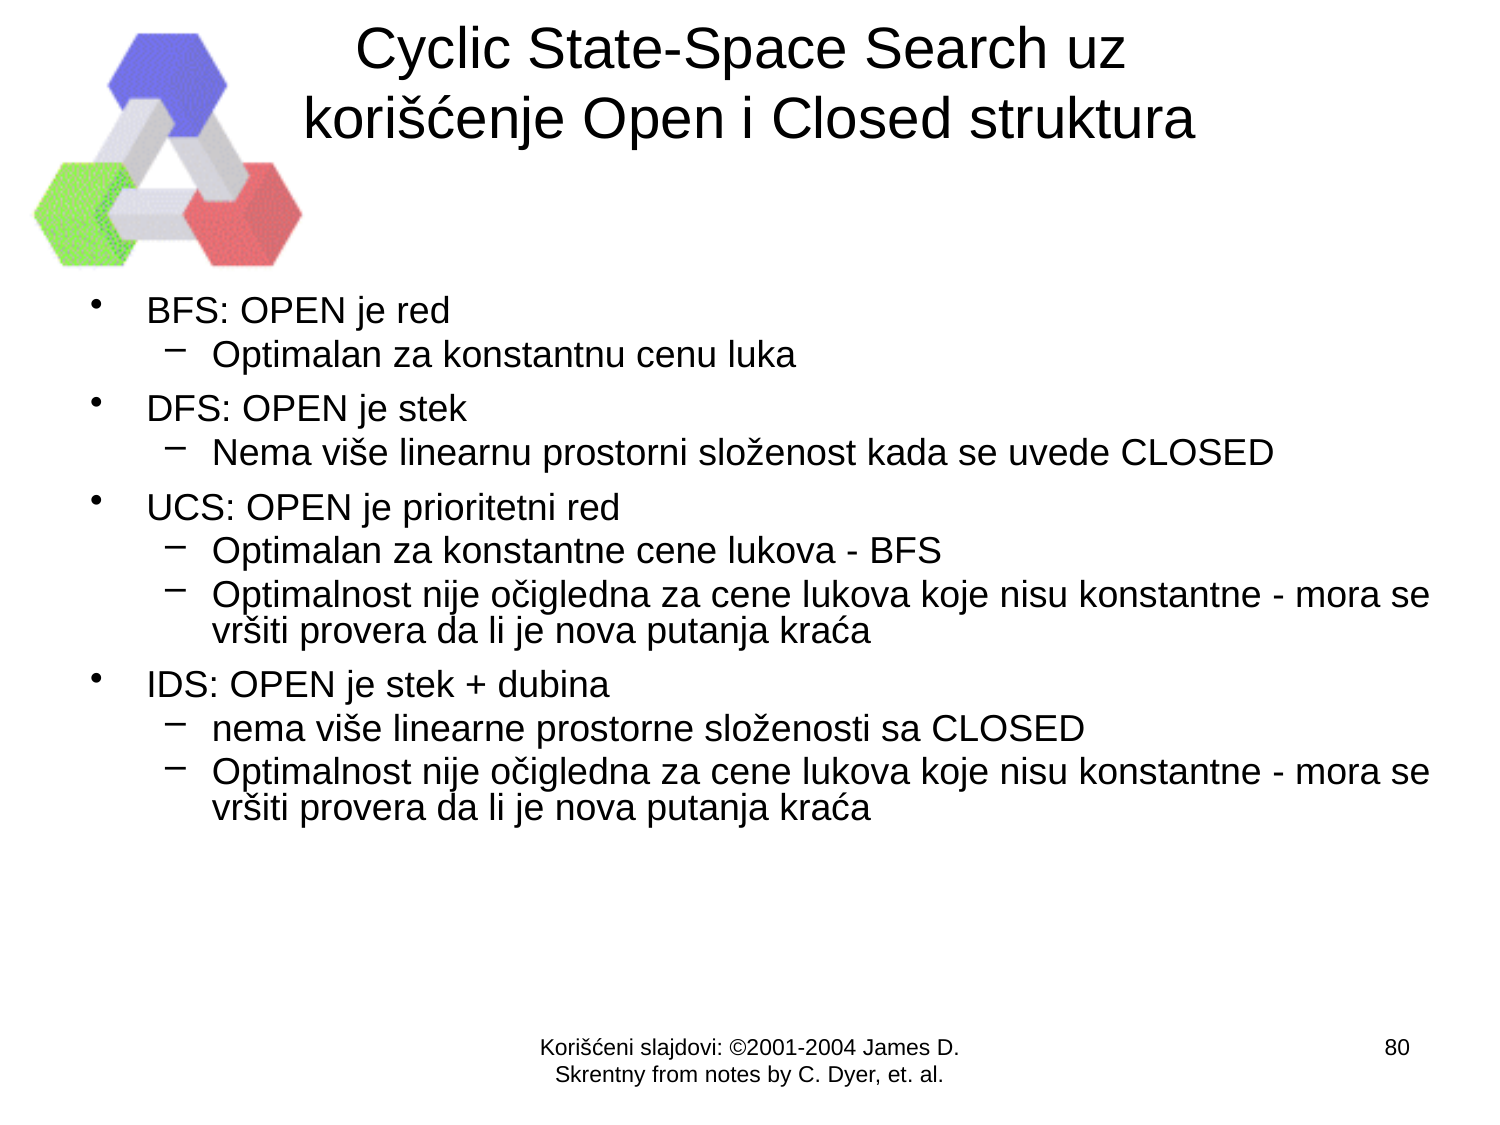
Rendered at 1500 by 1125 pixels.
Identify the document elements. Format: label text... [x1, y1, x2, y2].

picture [0, 161, 1500, 1125]
footer Korišćeni slajdovi: ©2001-2004 James D. Skrentny from notes by C. Dyer, et. al. [512, 1024, 988, 1103]
title Cyclic State-Space Search uz korišćenje Open i Closed struktura [0, 0, 1500, 161]
list BFS: OPEN je red Optimalan za konstantnu cenu luka DFS: OPEN je stek Nema više linearnu prostorni složenost kada se uvede CLOSED UCS: OPEN je prioritetni red Optimalan za konstantne cene lukova - BFS Optimalnost nije očigledna za cene lukova koje nisu konstantne - mora se vršiti provera da li je nova putanja kraća IDS: OPEN je stek + dubina nema više linearne prostorne složenosti sa CLOSED Optimalnost nije očigledna za cene lukova koje nisu konstantne - mora se vršiti provera da li je nova putanja kraća [74, 287, 1463, 982]
slide_number 80 [1074, 1024, 1426, 1103]
